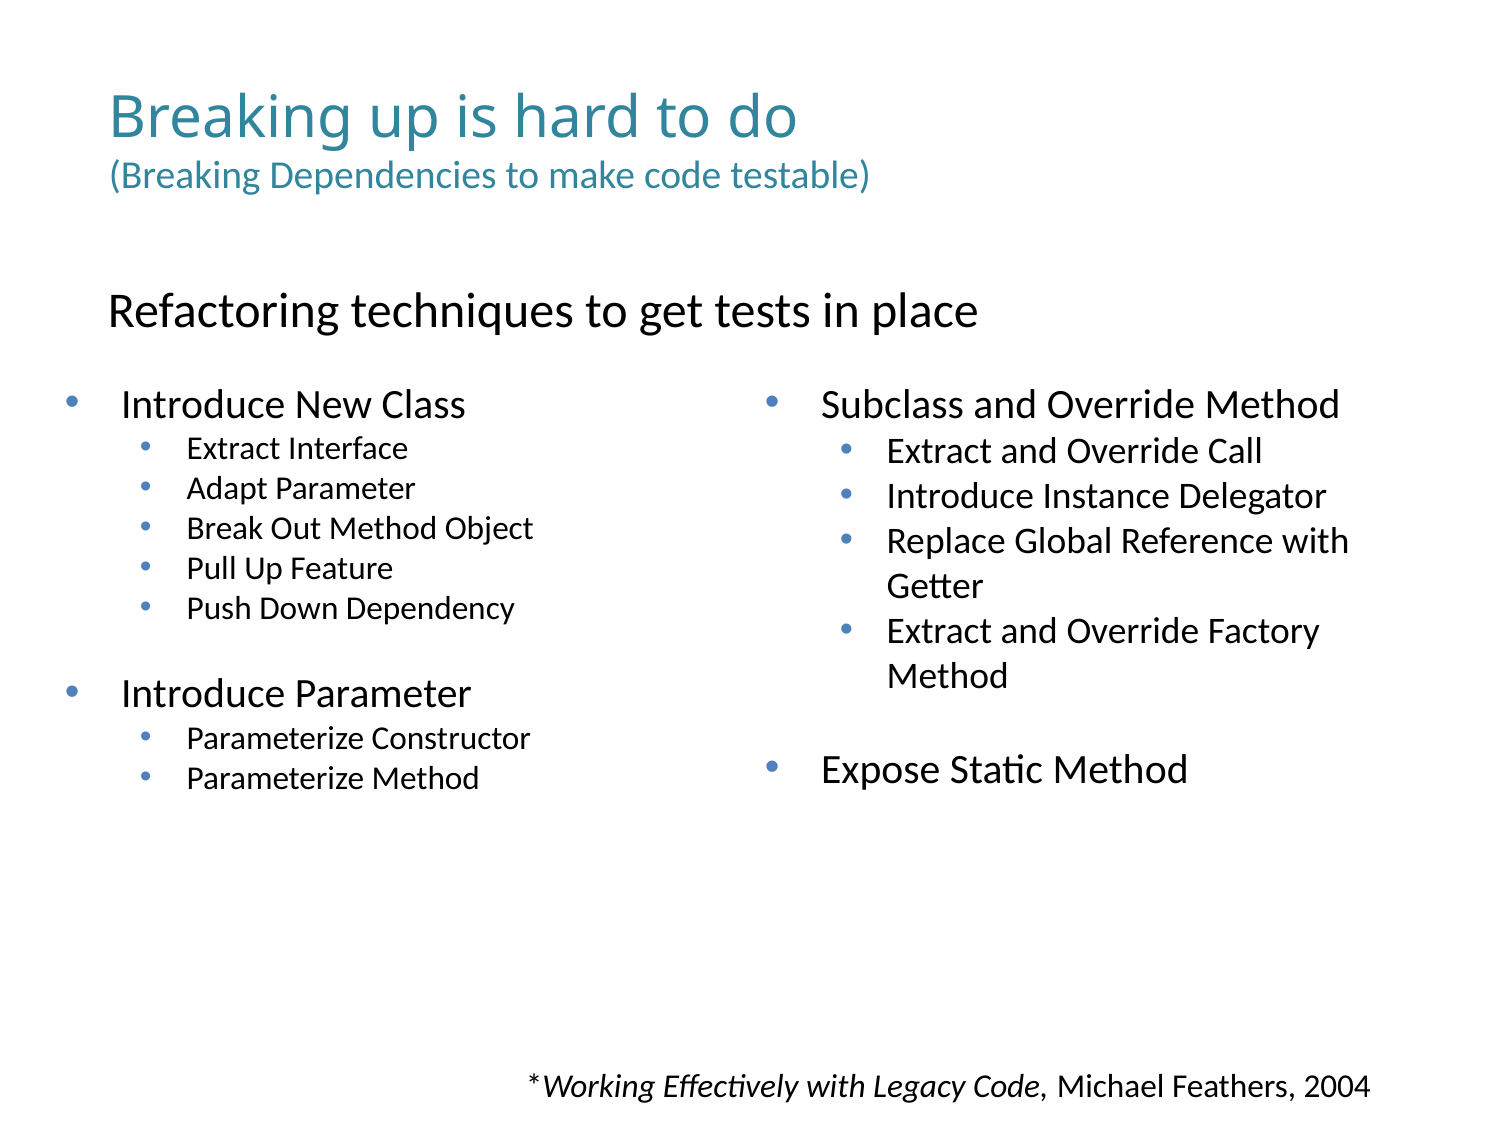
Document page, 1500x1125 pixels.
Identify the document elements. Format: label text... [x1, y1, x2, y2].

text_box Refactoring techniques to get tests in place [93, 269, 1463, 345]
text_box Introduce New Class Extract Interface Adapt Parameter Break Out Method Object Pull Up Feature Push Down Dependency Introduce Parameter Parameterize Constructor Parameterize Method [50, 368, 750, 1046]
text_box Subclass and Override Method Extract and Override Call Introduce Instance Delegator Replace Global Reference with Getter Extract and Override Factory Method Expose Static Method [750, 369, 1450, 940]
list Breaking up is hard to do (Breaking Dependencies to make code testable) [94, 71, 1154, 208]
text_box *Working Effectively with Legacy Code, Michael Feathers, 2004 [93, 1057, 1394, 1112]
